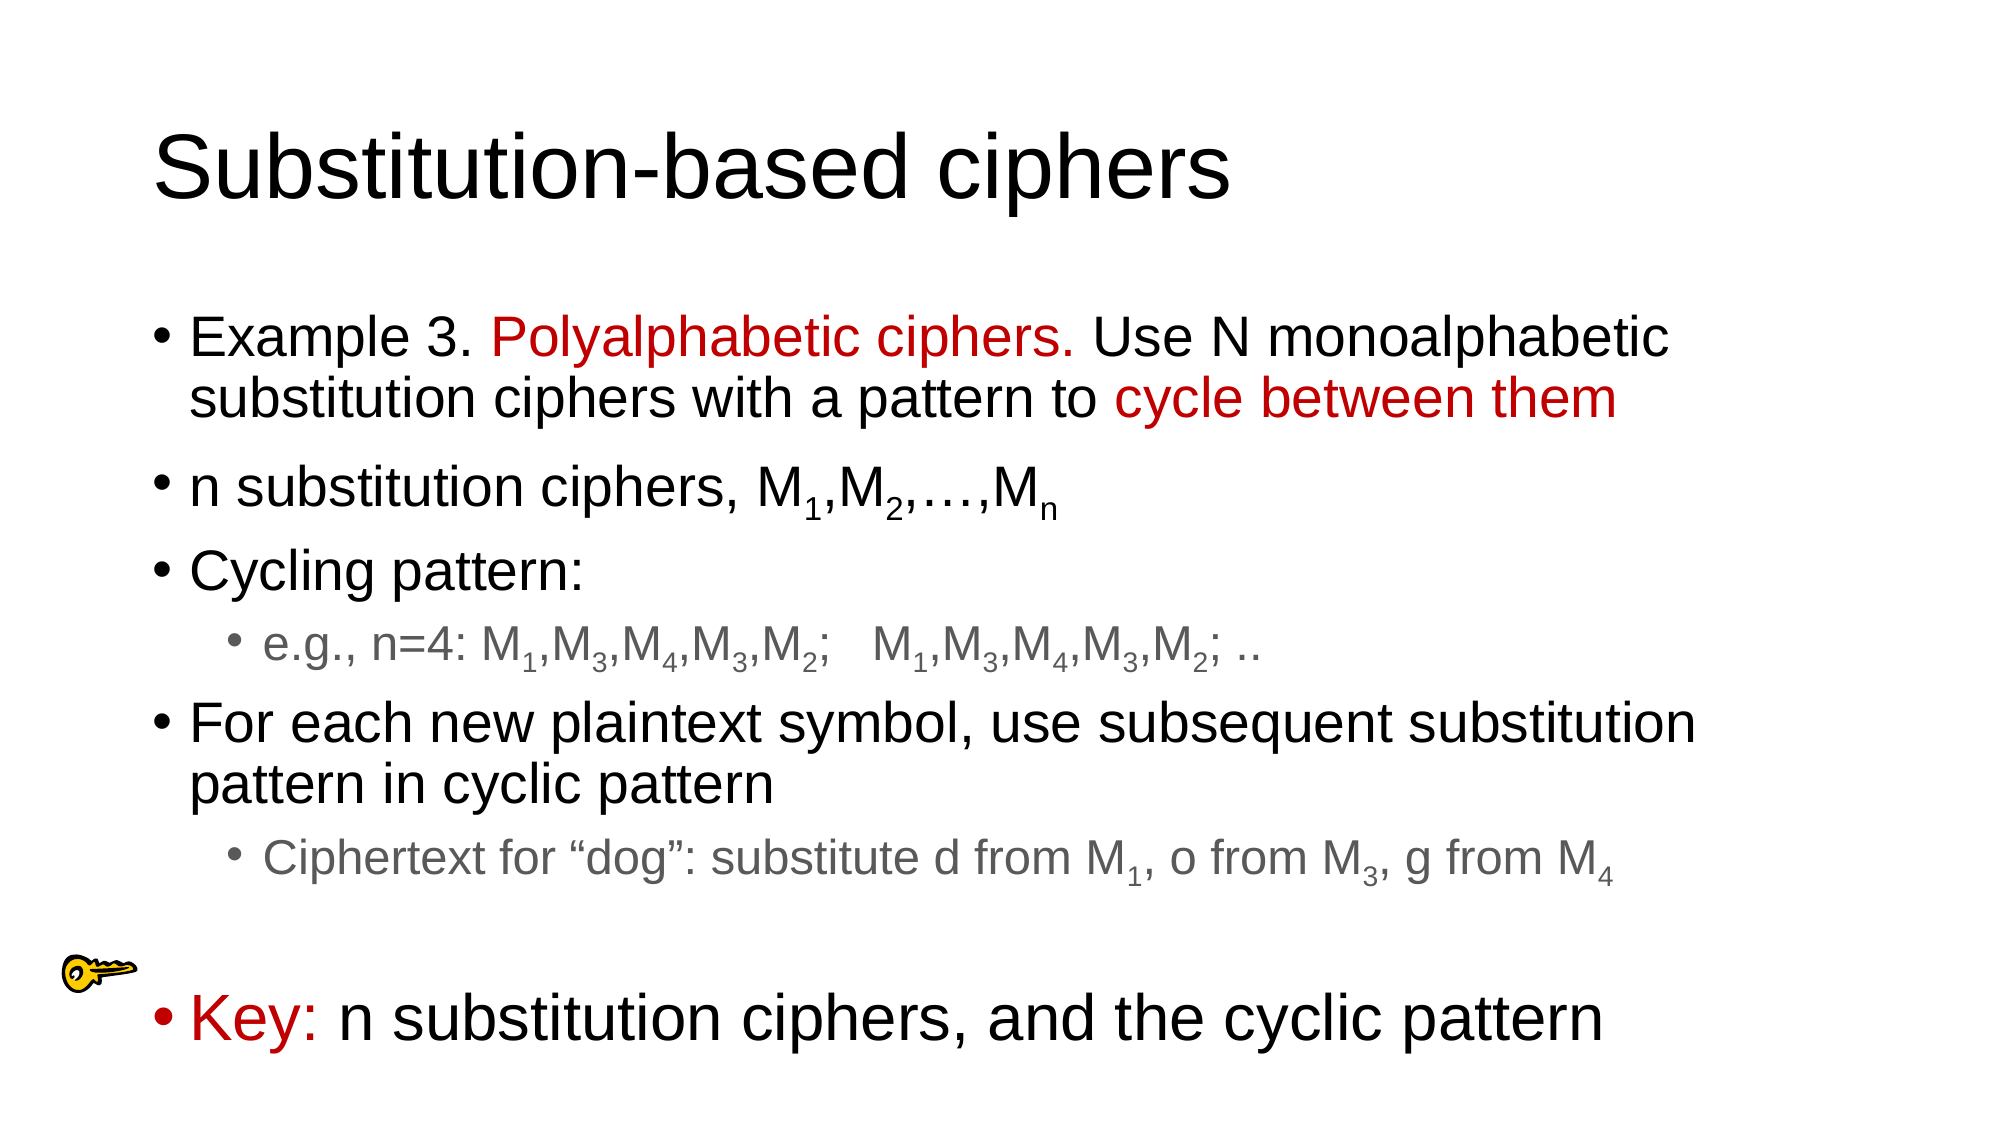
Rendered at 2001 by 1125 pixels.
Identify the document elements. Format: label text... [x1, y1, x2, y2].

list Example 3. Polyalphabetic ciphers. Use N monoalphabetic substitution ciphers with a pattern to cycle between them n substitution ciphers, M1,M2,…,Mn Cycling pattern: e.g., n=4: M1,M3,M4,M3,M2; M1,M3,M4,M3,M2; .. For each new plaintext symbol, use subsequent substitution pattern in cyclic pattern Ciphertext for “dog”: substitute d from M1, o from M3, g from M4 Key: n substitution ciphers, and the cyclic pattern [137, 299, 1863, 1066]
picture [61, 953, 138, 994]
title Substitution-based ciphers [137, 59, 1863, 278]
